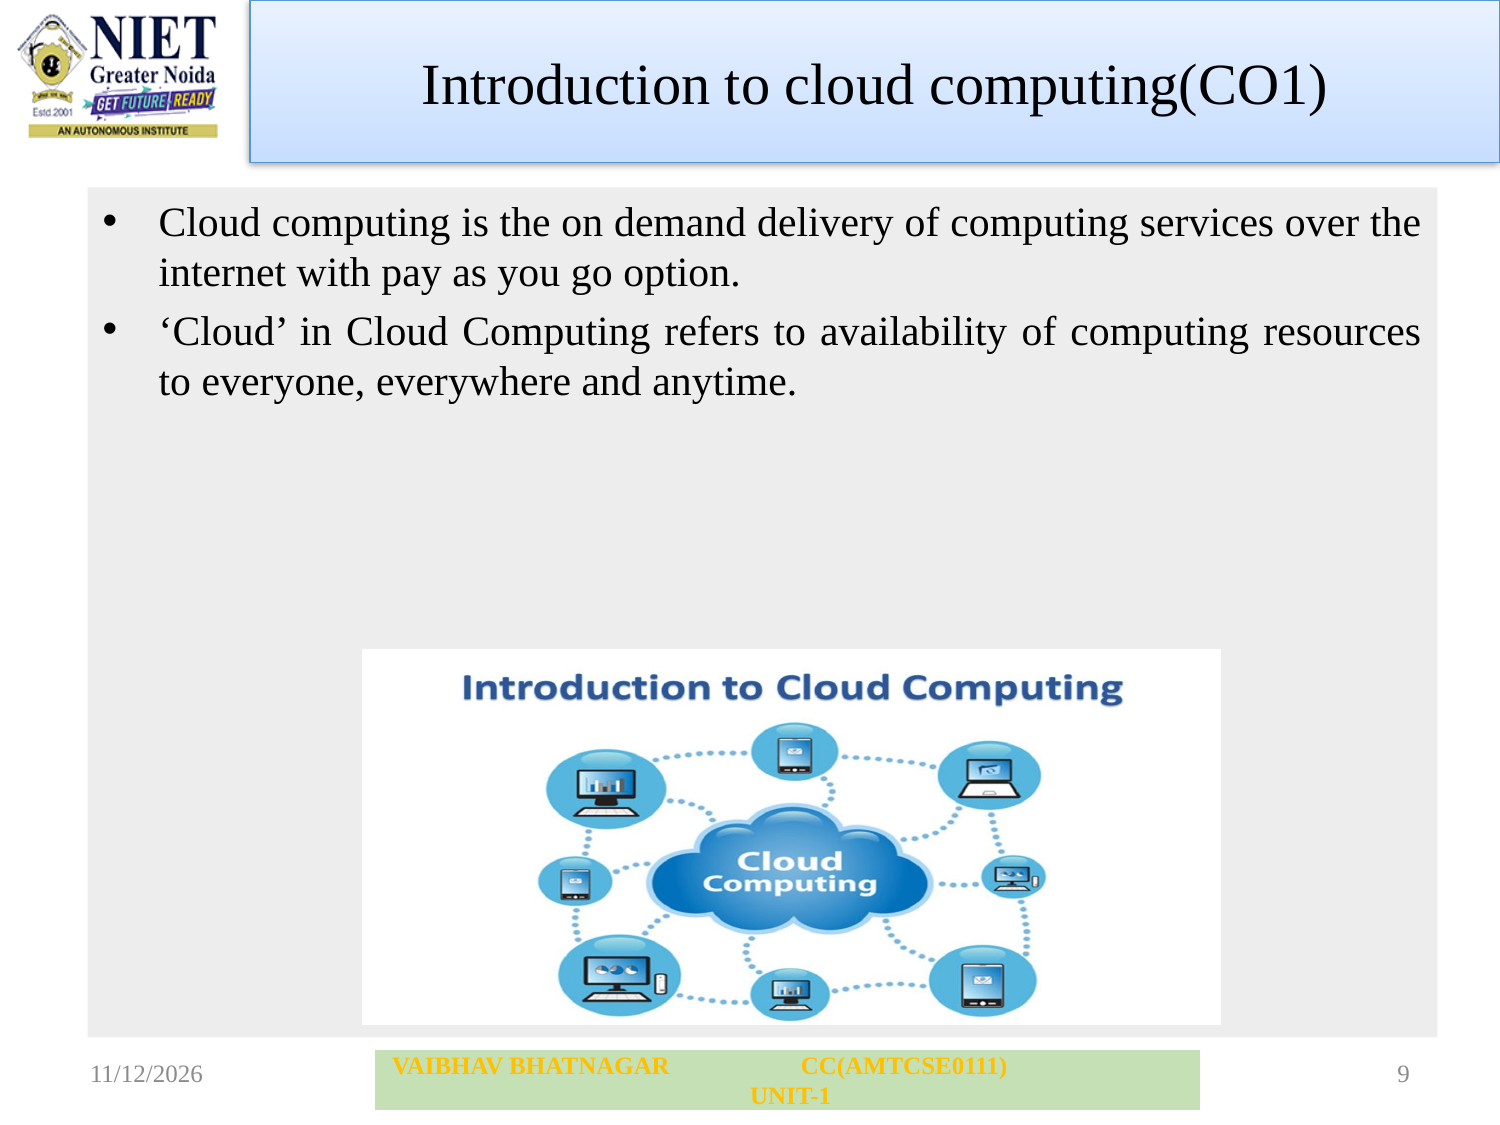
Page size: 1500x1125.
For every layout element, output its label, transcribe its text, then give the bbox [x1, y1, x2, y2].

footer VAIBHAV BHATNAGAR CC(AMTCSE0111) Unit-1 [375, 1050, 1200, 1110]
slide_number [75, 1042, 425, 1103]
slide_number 9 [1074, 1042, 1425, 1103]
picture [17, 14, 218, 138]
picture [362, 649, 1221, 1026]
list Cloud computing is the on demand delivery of computing services over the internet with pay as you go option. ‘Cloud’ in Cloud Computing refers to availability of computing resources to everyone, everywhere and anytime. [87, 187, 1438, 1038]
text_box Introduction to cloud computing(CO1) [249, 0, 1500, 163]
